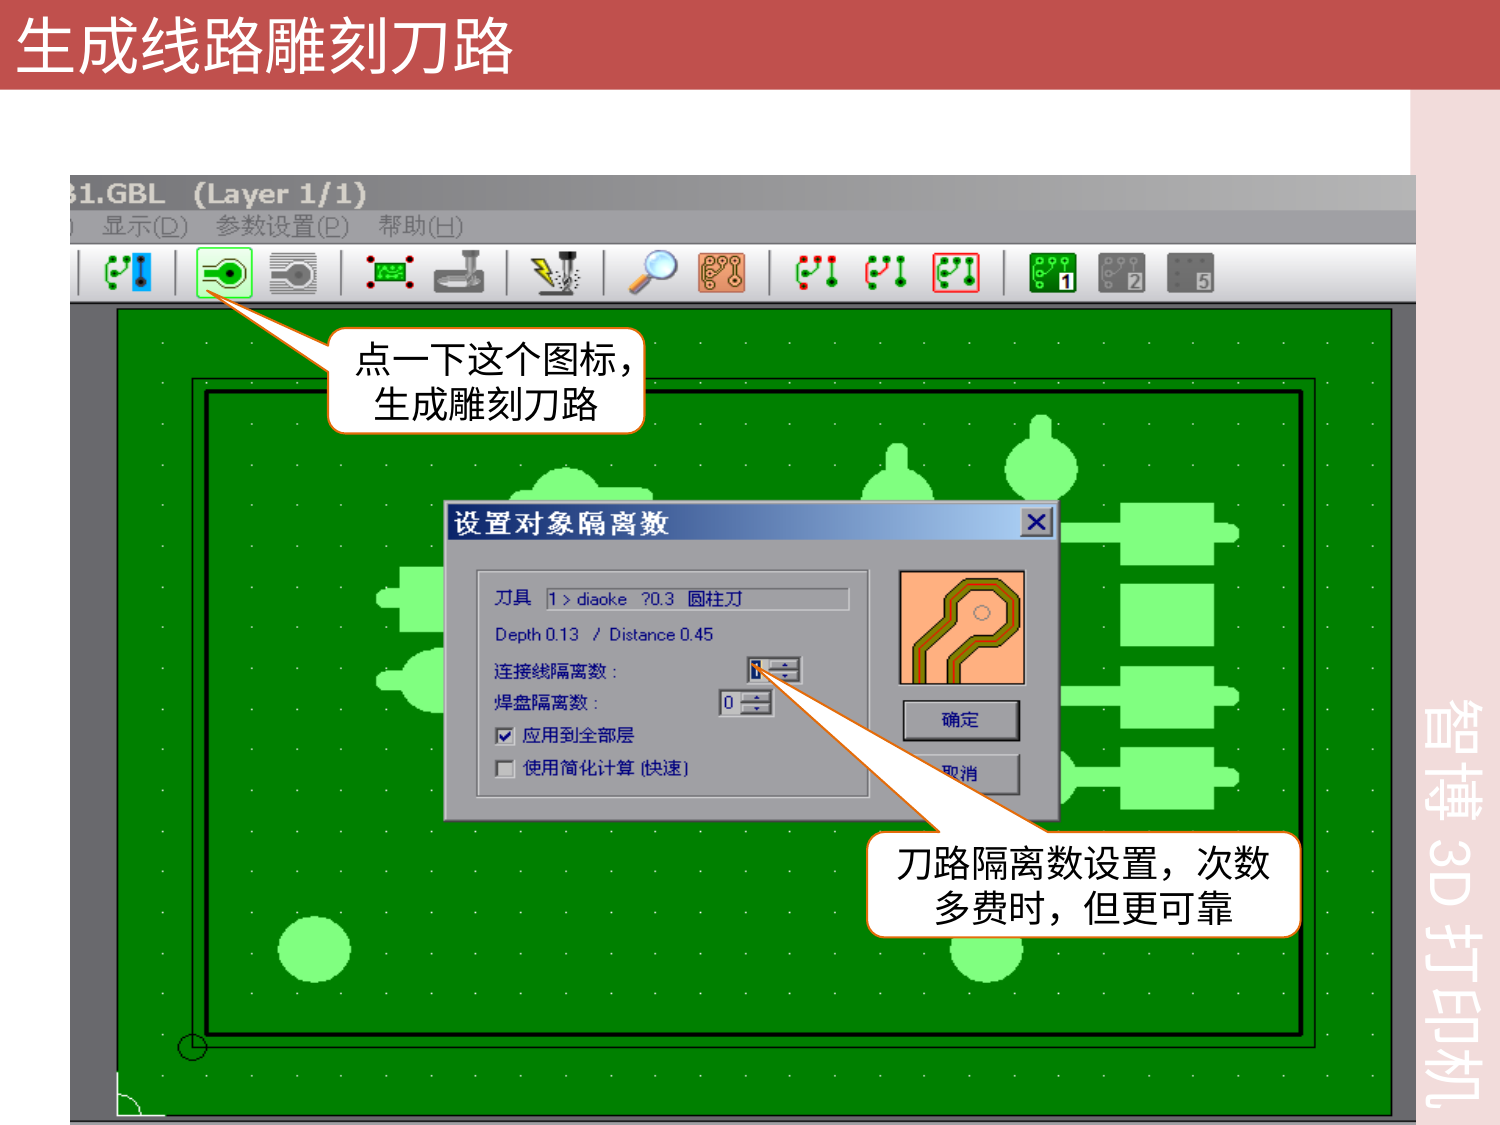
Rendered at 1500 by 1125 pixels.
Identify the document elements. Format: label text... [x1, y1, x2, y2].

text_box 生成线路雕刻刀路 [0, 0, 1500, 90]
text_box 智博3D打印机 [1410, 90, 1500, 1125]
picture [70, 175, 1416, 1125]
